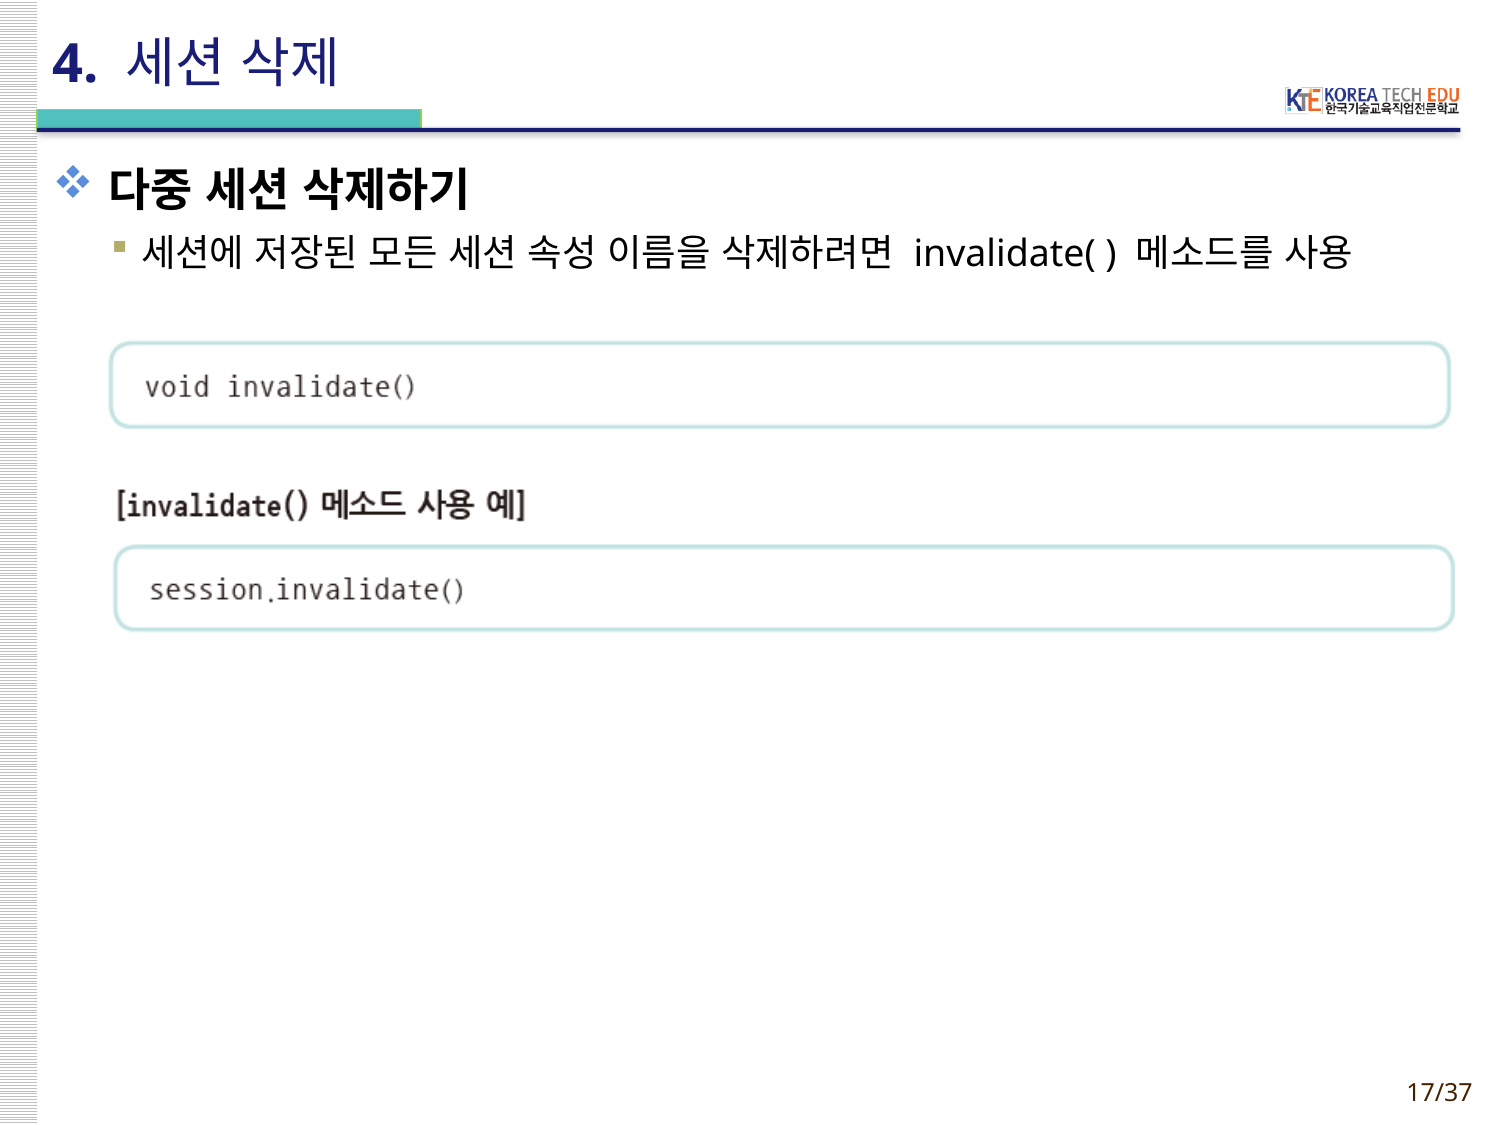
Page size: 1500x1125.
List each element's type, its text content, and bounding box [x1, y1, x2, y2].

title 4. 세션 삭제 [37, 13, 1278, 109]
picture [101, 337, 1459, 435]
picture [104, 478, 1463, 642]
picture [1281, 80, 1464, 119]
list 다중 세션 삭제하기 세션에 저장된 모든 세션 속성 이름을 삭제하려면 invalidate( ) 메소드를 사용 [37, 152, 1463, 1091]
